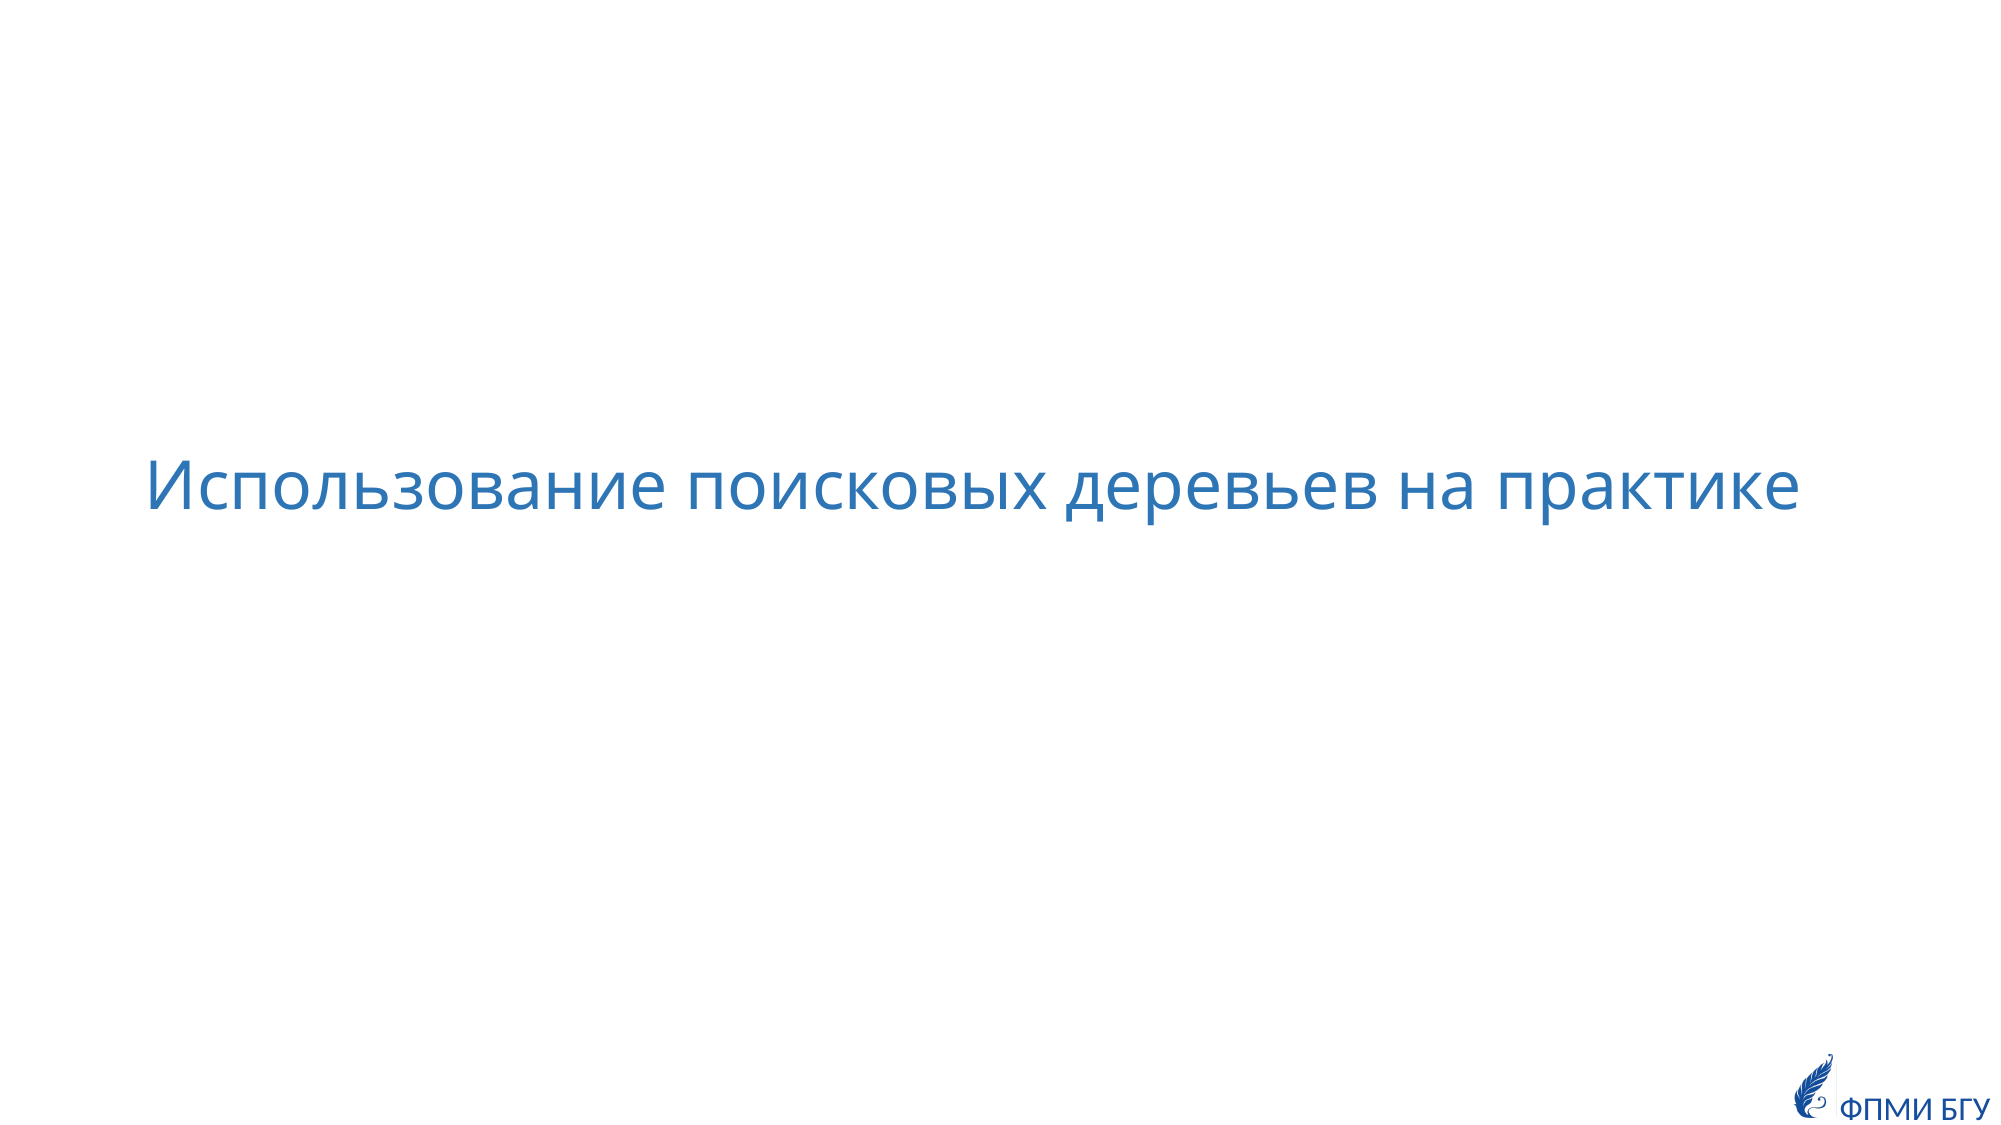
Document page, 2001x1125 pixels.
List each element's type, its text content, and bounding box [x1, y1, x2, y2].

title Использование поисковых деревьев на практике [111, 415, 1837, 634]
text_box ФПМИ БГУ [1830, 1087, 2000, 1125]
picture [1793, 1053, 1837, 1118]
